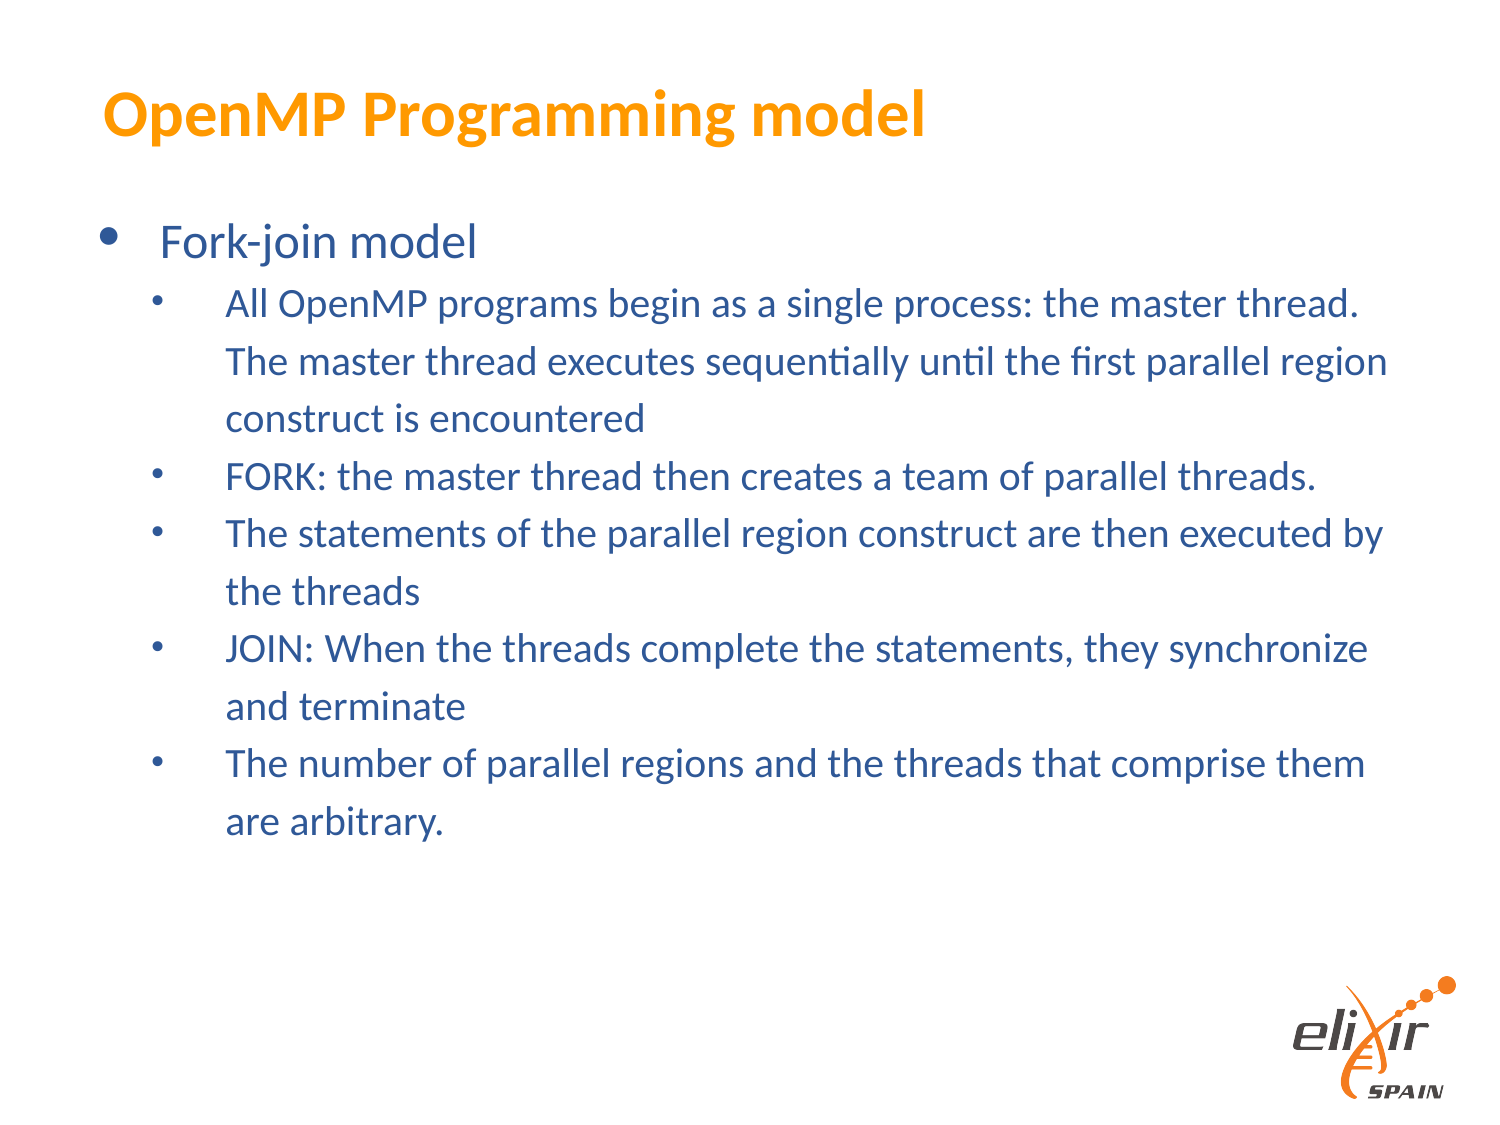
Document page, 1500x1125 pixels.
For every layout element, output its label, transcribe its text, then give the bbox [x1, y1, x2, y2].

list Fork-join model All OpenMP programs begin as a single process: the master thread. The master thread executes sequentially until the first parallel region construct is encountered FORK: the master thread then creates a team of parallel threads. The statements of the parallel region construct are then executed by the threads JOIN: When the threads complete the statements, they synchronize and terminate The number of parallel regions and the threads that comprise them are arbitrary. [81, 184, 1419, 1027]
picture [1293, 976, 1456, 1099]
title OpenMP Programming model [88, 54, 1426, 161]
